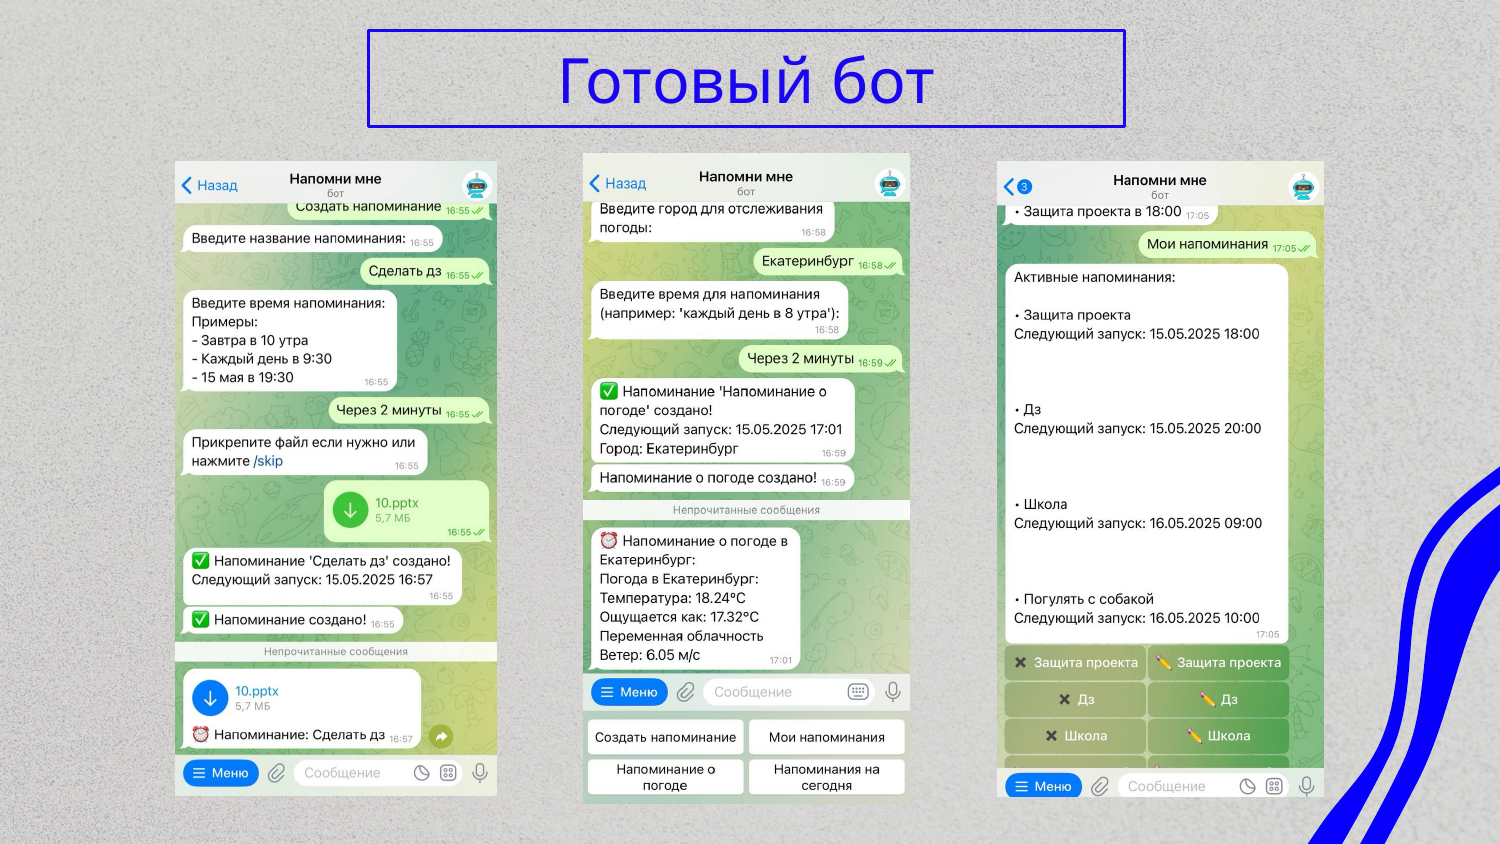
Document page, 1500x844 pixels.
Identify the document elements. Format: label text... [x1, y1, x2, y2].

title Готовый бот [367, 29, 1126, 128]
picture [582, 153, 911, 804]
picture [175, 161, 497, 796]
picture [996, 161, 1325, 797]
